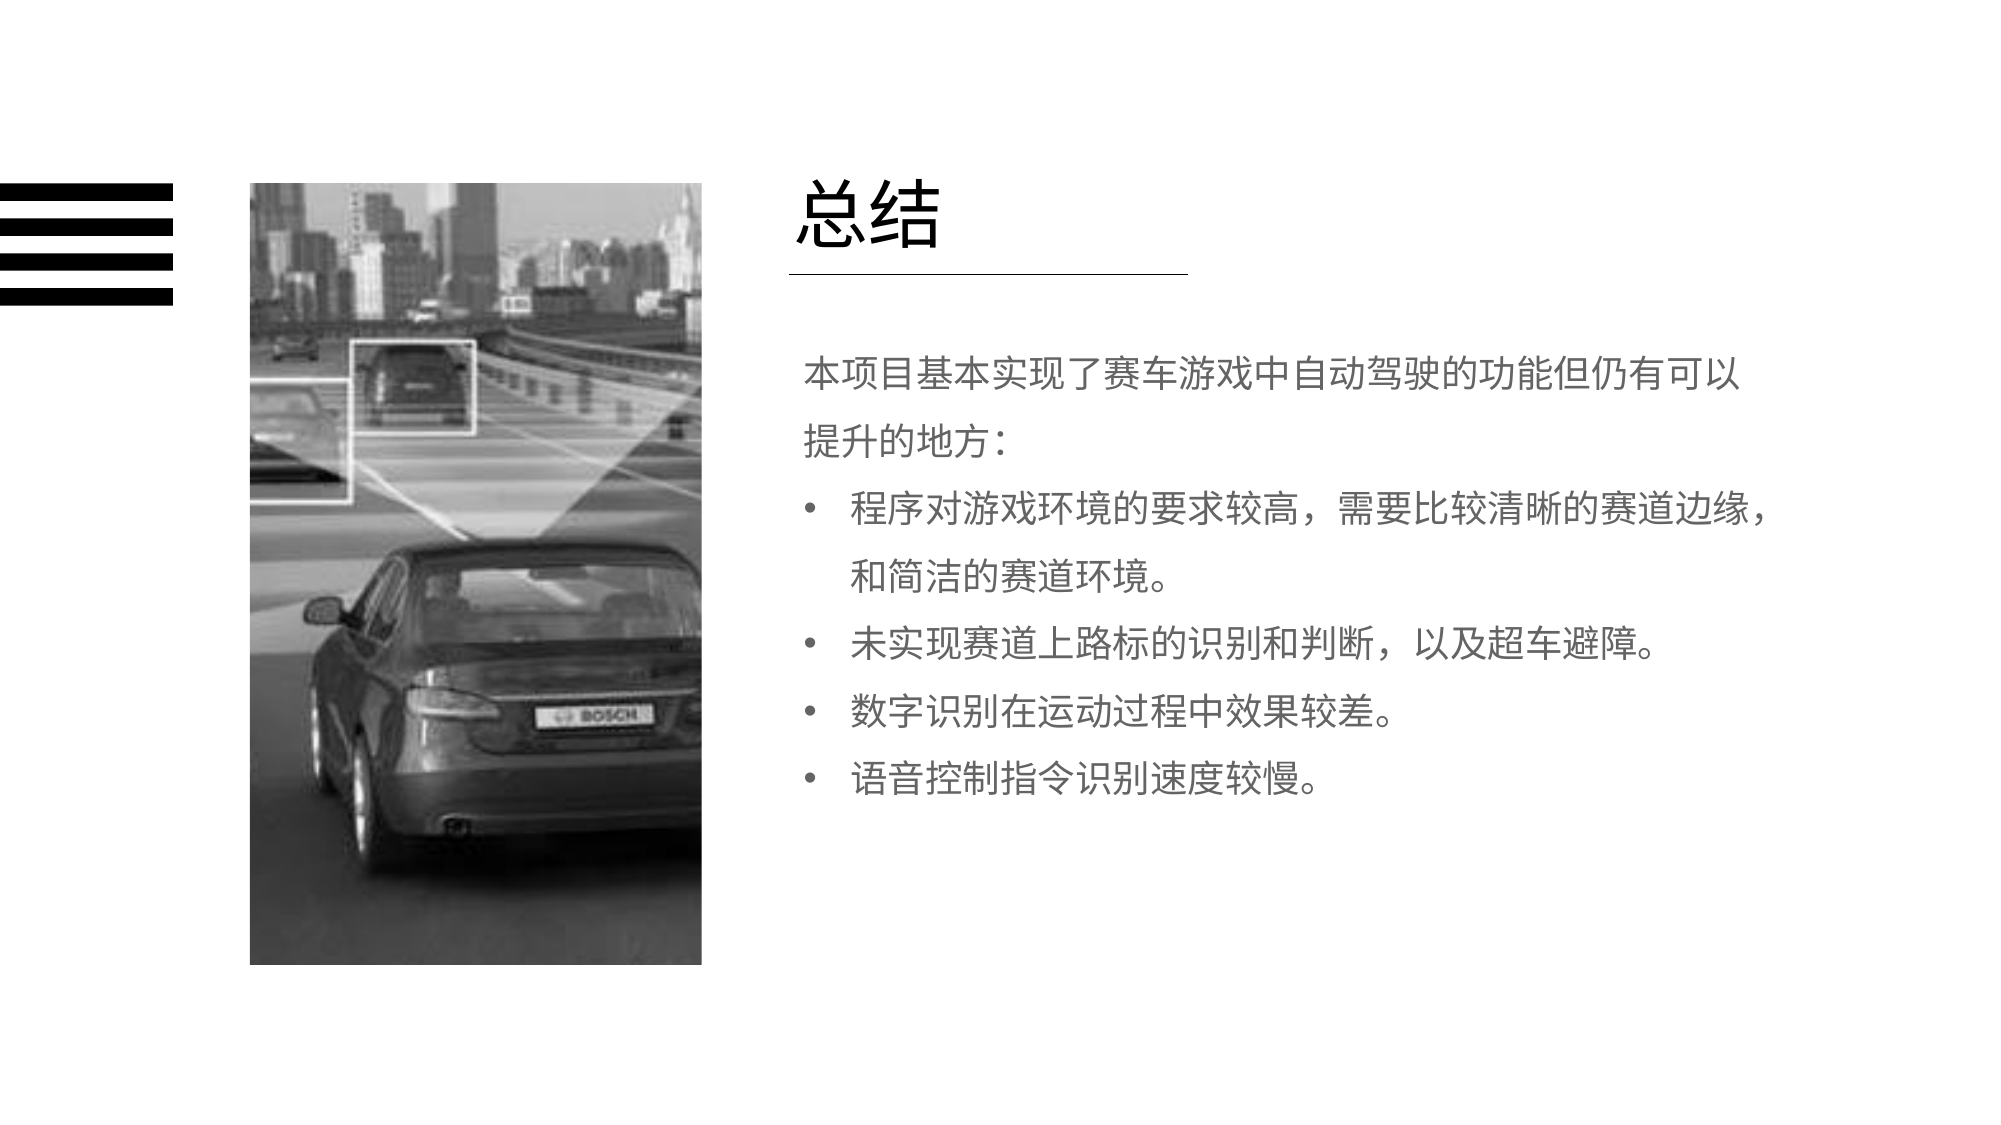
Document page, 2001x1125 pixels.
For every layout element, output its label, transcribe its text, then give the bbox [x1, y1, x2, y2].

text_box 本项目基本实现了赛车游戏中自动驾驶的功能但仍有可以提升的地方： 程序对游戏环境的要求较高，需要比较清晰的赛道边缘，和简洁的赛道环境。 未实现赛道上路标的识别和判断，以及超车避障。 数字识别在运动过程中效果较差。 语音控制指令识别速度较慢。 [788, 320, 1784, 808]
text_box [0, 183, 173, 306]
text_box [778, 159, 1222, 282]
picture [249, 183, 702, 965]
